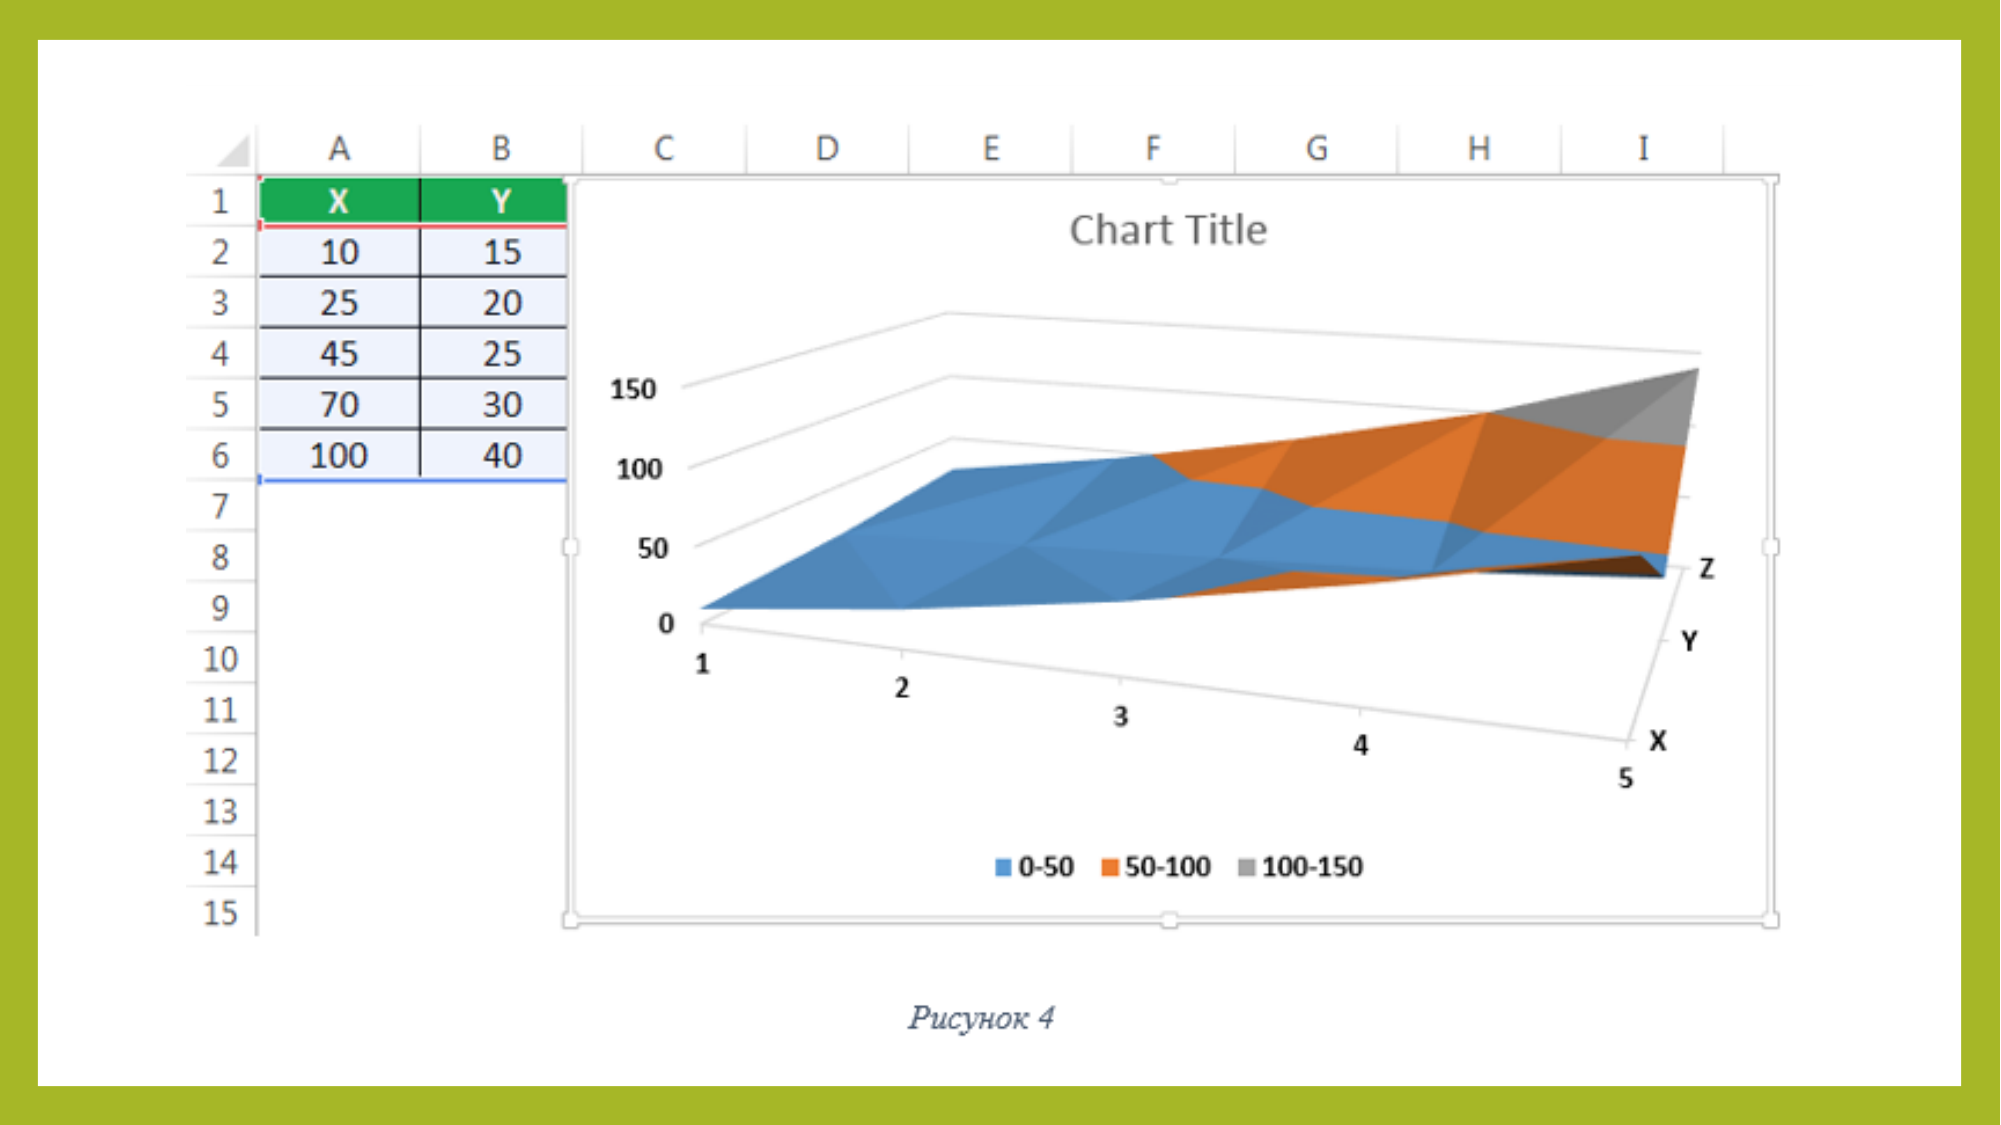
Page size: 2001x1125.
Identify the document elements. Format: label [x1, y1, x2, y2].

list [186, 84, 1814, 1041]
